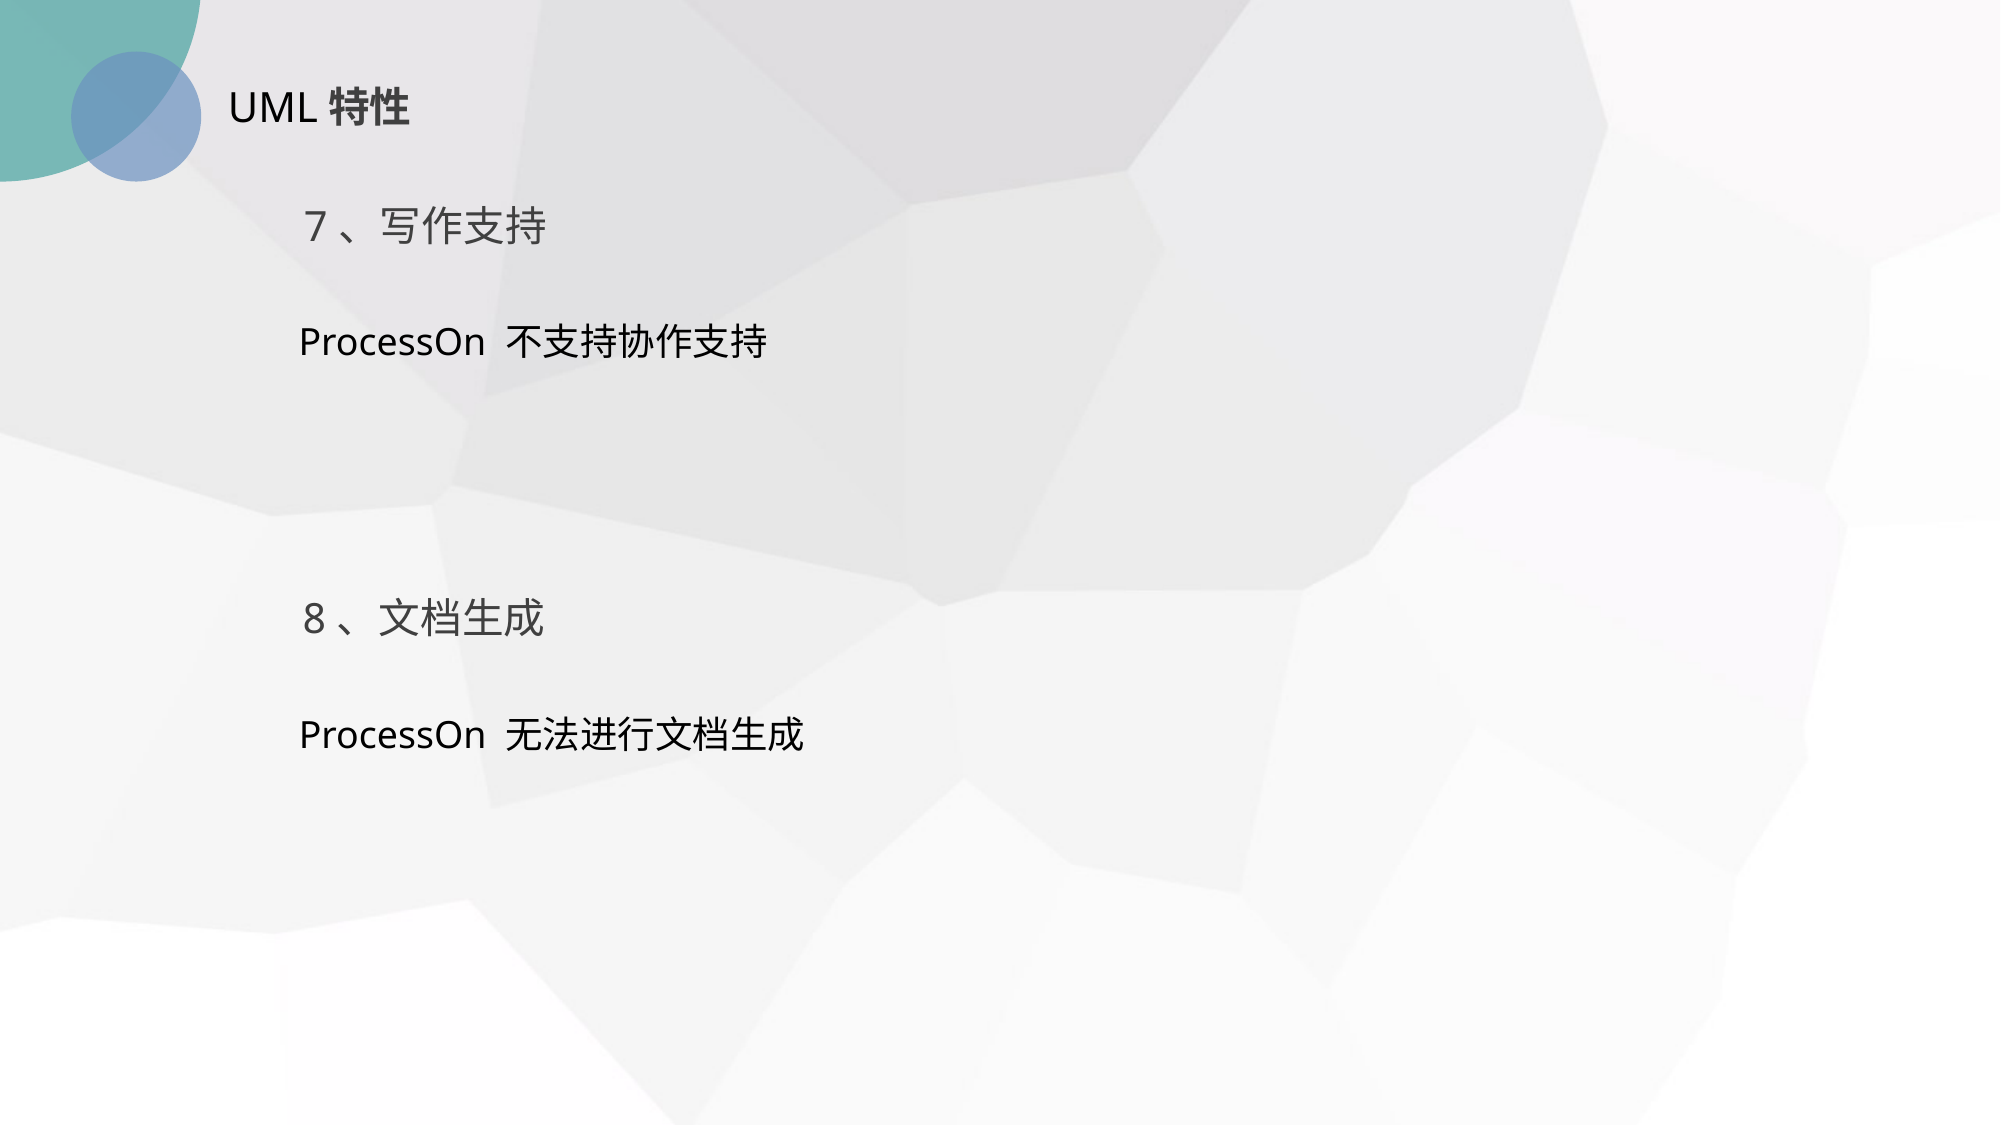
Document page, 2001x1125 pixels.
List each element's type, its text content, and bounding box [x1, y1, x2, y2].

text_box ProcessOn 无法进行文档生成 [283, 703, 821, 763]
text_box UML特性 [213, 73, 427, 139]
text_box [70, 50, 203, 183]
text_box [0, 0, 202, 183]
picture [0, 0, 2001, 1125]
text_box ProcessOn 不支持协作支持 [283, 310, 783, 371]
text_box 8、文档生成 [287, 584, 561, 650]
text_box 7、写作支持 [288, 192, 562, 257]
